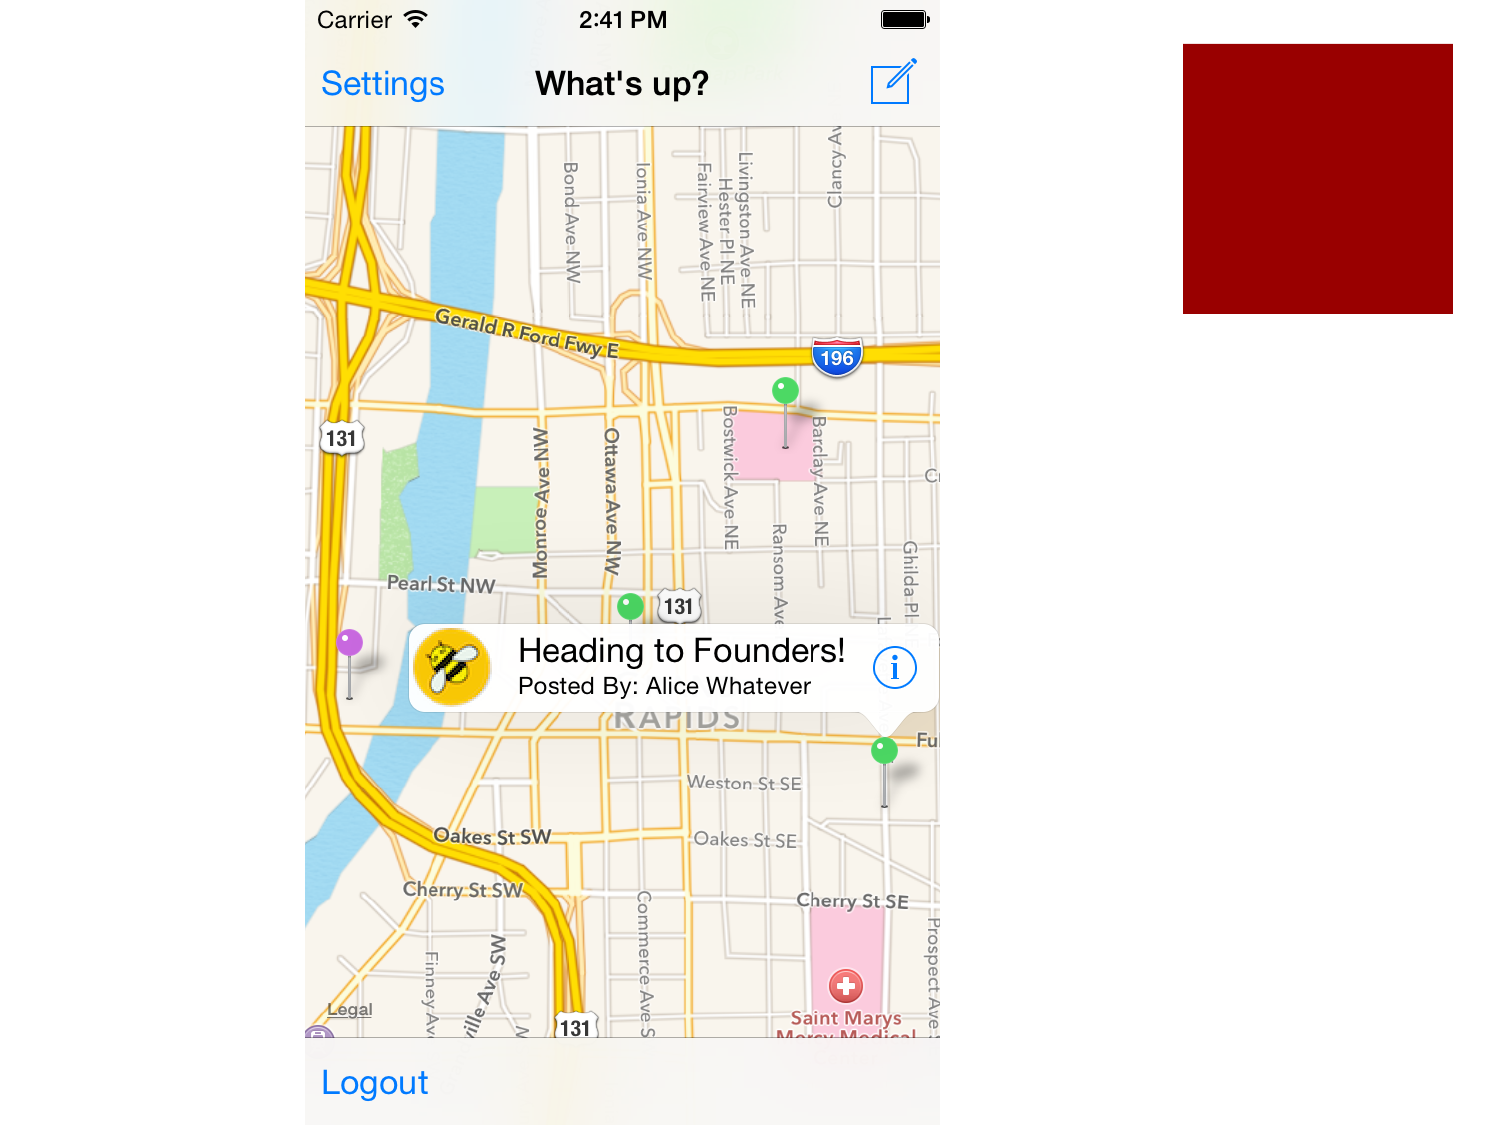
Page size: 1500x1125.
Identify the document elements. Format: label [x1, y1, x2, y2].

picture [305, 0, 940, 1125]
